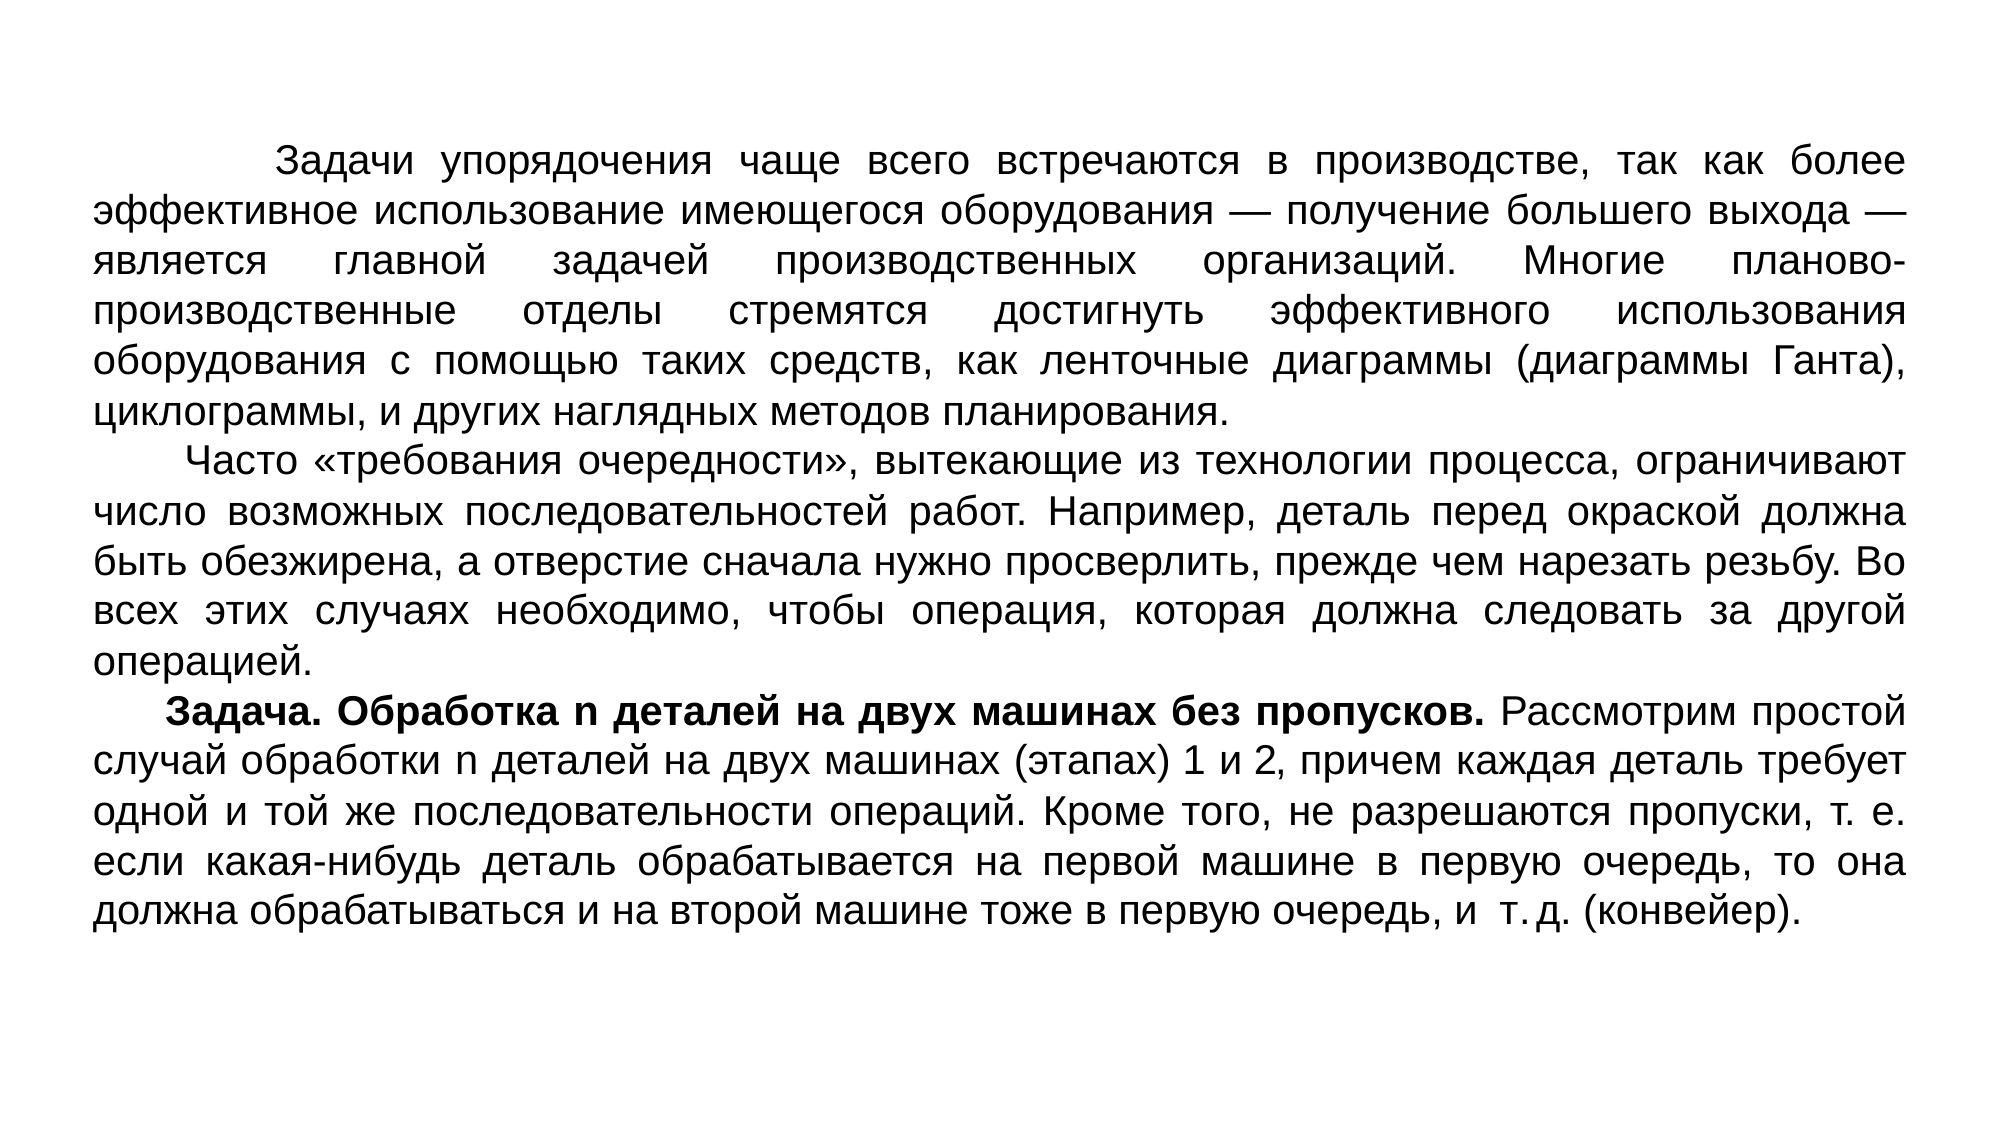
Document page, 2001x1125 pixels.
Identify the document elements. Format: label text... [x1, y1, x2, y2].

text_box Задачи упорядочения чаще всего встречаются в производстве, так как более эффективное использование имеющегося обо­рудования — получение большего выхода — является главной задачей производственных организаций. Многие планово-производственные отделы стремятся достигнуть эффек­тивного использования оборудования с помощью таких средств, как лен­точные диаграммы (диаграммы Ганта), циклограммы, и других наглядных методов планирования. Часто «требования очередности», вытекающие из технологии процесса, ограничивают число возможных последовательностей работ. Например, деталь перед окраской должна быть обезжирена, а отверстие сначала нужно просверлить, прежде чем нарезать резьбу. Во всех этих случаях необходимо, чтобы операция, которая должна следовать за другой операцией. Задача. Обработка n деталей на двух машинах без пропусков. Рассмотрим простой случай обработки n деталей на двух маши­нах (этапах) 1 и 2, причем каждая деталь требует одной и той же последовательно­сти операций. Кроме того, не разрешаются пропуски, т. е. если какая-нибудь деталь обрабатывается на первой машине в первую очередь, то она должна обрабатываться и на второй машине тоже в первую очередь, и т.д. (конвейер). [78, 125, 1922, 941]
